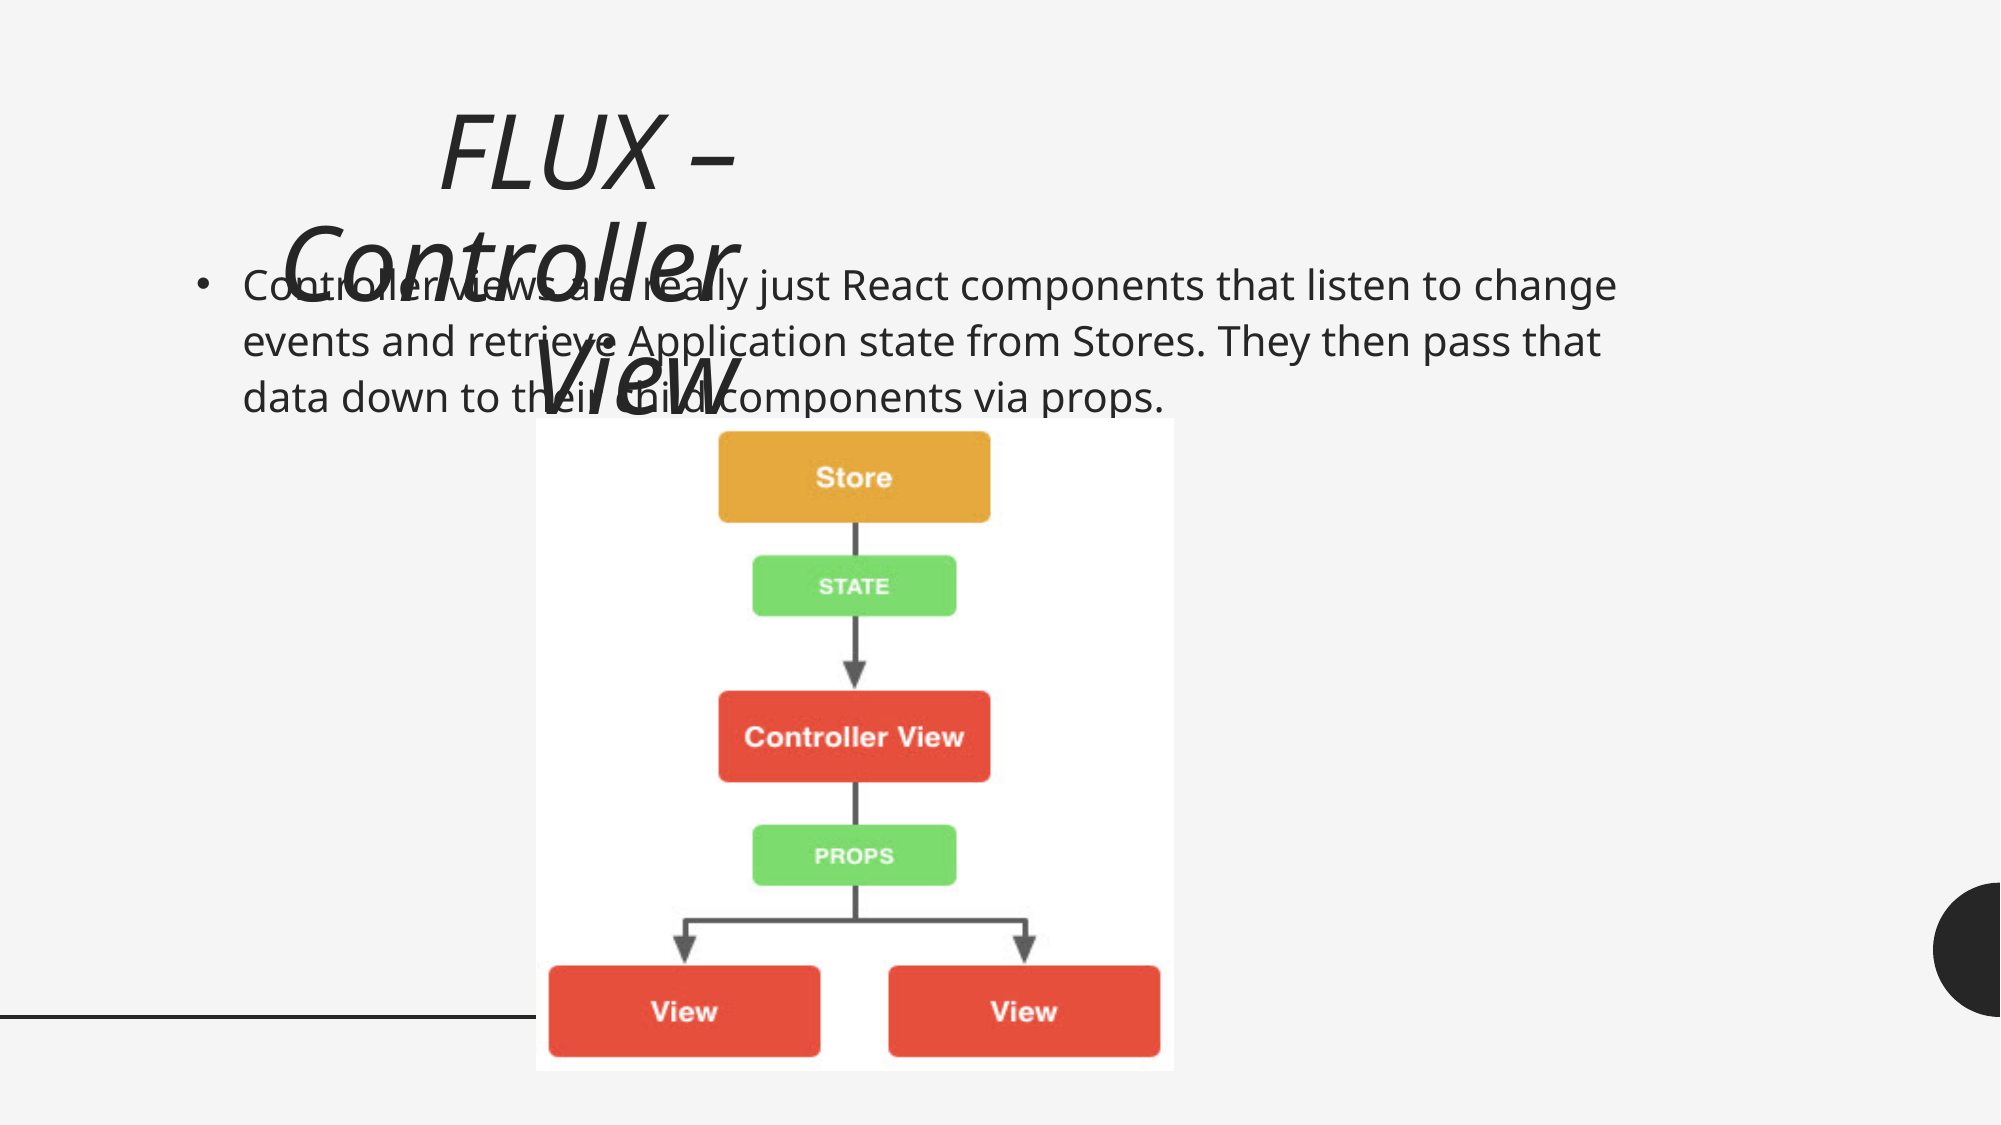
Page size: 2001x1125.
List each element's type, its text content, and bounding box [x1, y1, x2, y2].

picture [536, 418, 1174, 1071]
list Controller views are really just React components that listen to change events and retrieve Application state from Stores. They then pass that data down to their child components via props. [181, 244, 1649, 934]
title FLUX – Controller View [125, 91, 754, 905]
